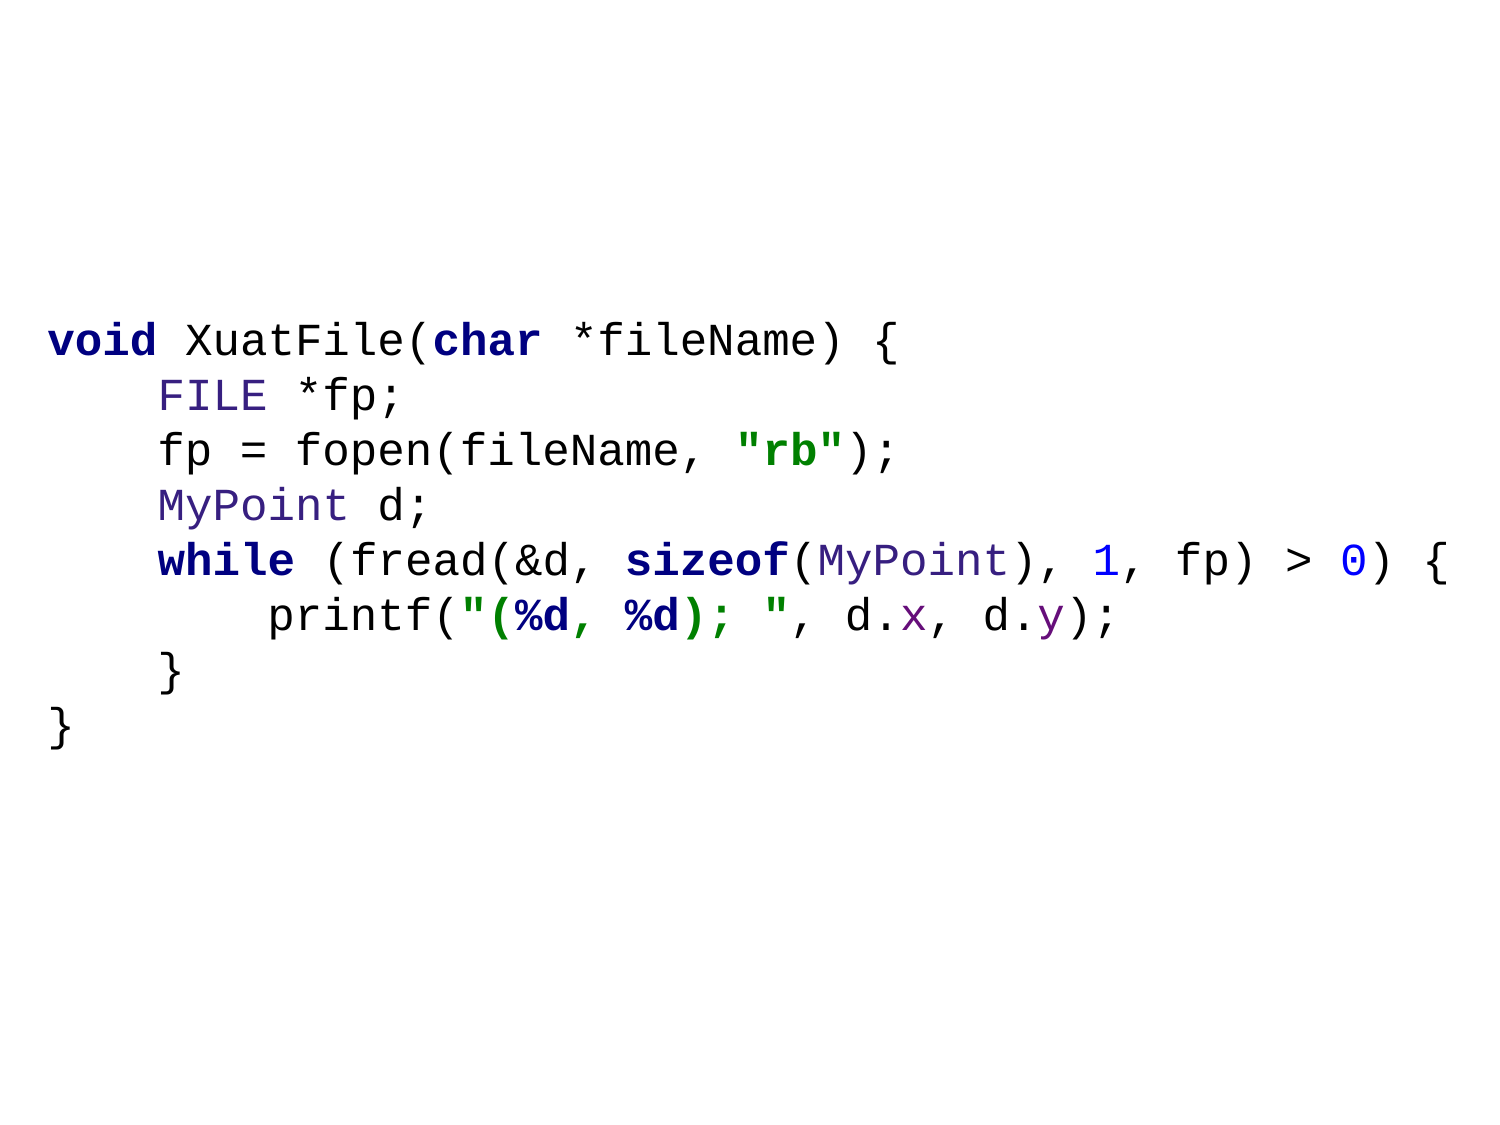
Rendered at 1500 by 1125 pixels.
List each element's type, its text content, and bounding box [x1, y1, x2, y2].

text_box void XuatFile(char *fileName) { FILE *fp; fp = fopen(fileName, "rb"); MyPoint d; while (fread(&d, sizeof(MyPoint), 1, fp) > 0) { printf("(%d, %d); ", d.x, d.y); } } [32, 302, 1466, 813]
